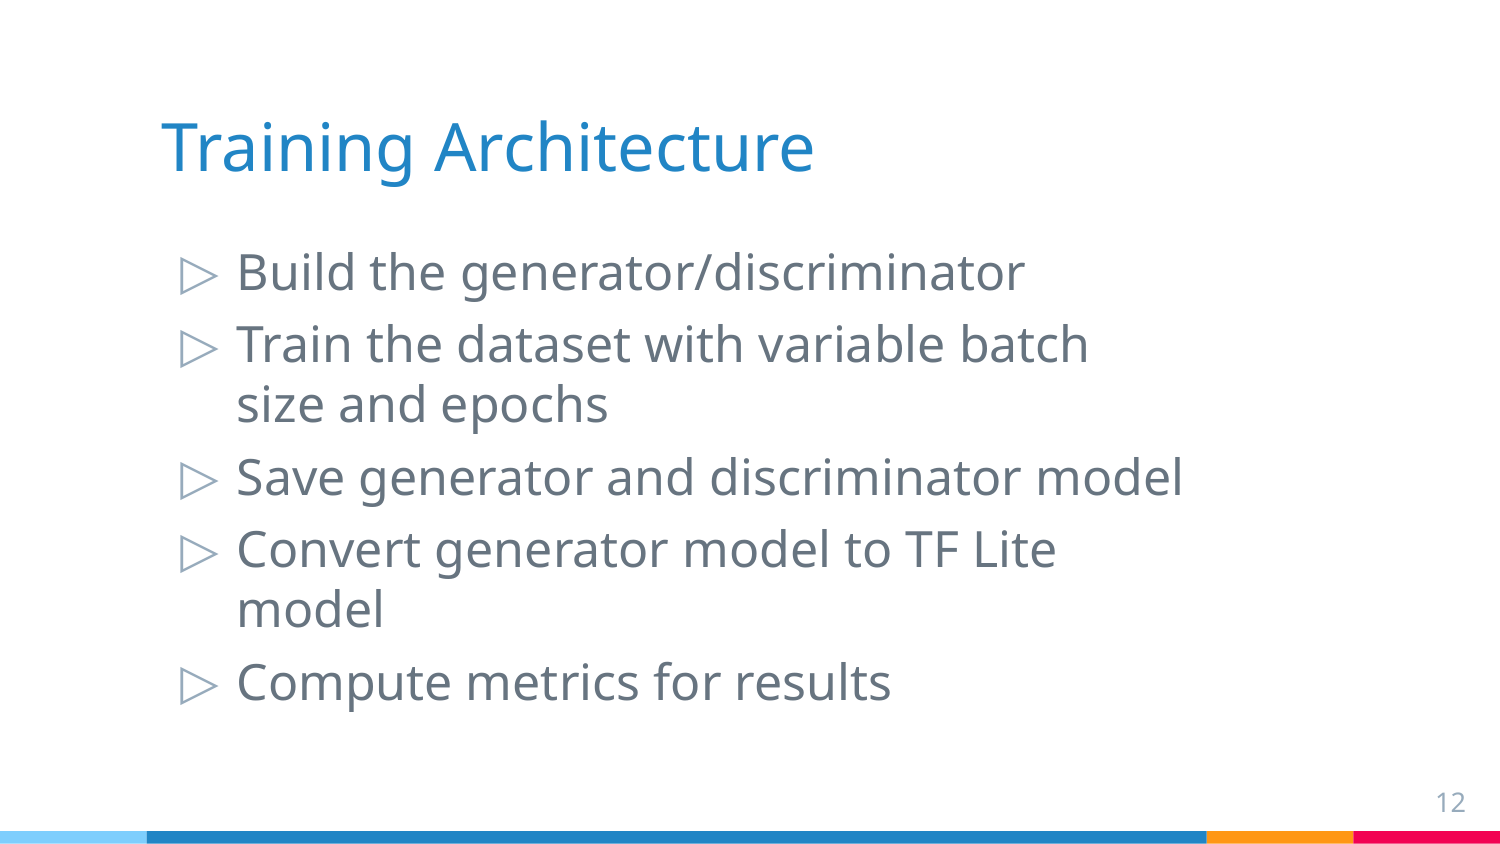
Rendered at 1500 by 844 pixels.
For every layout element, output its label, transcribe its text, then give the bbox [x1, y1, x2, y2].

list Build the generator/discriminator Train the dataset with variable batch size and epochs Save generator and discriminator model Convert generator model to TF Lite model Compute metrics for results [146, 225, 1207, 809]
title Training Architecture [146, 58, 1207, 200]
slide_number ‹#› [1391, 770, 1482, 822]
